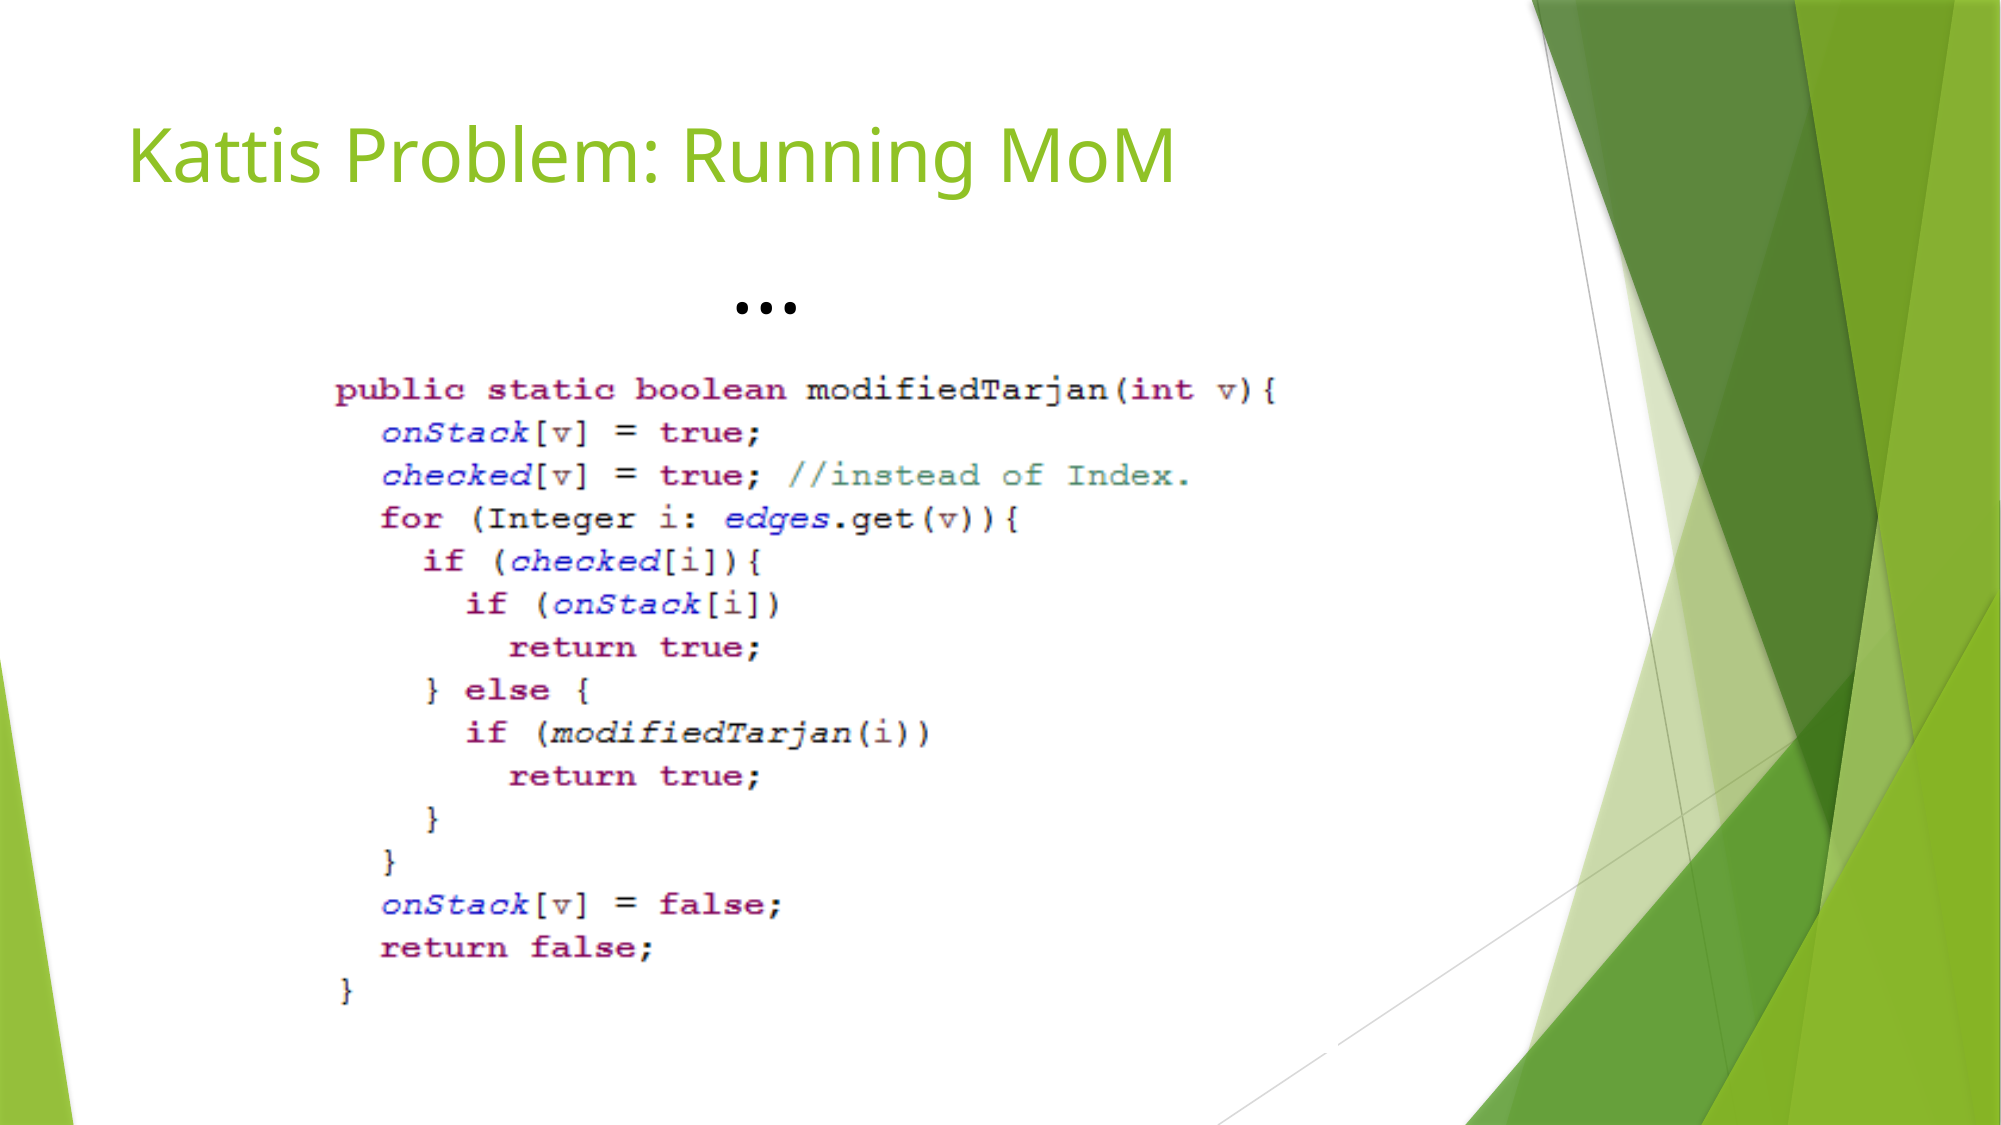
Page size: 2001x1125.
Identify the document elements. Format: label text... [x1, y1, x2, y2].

picture [294, 363, 1339, 1053]
title Kattis Problem: Running MoM [111, 99, 1522, 317]
text_box … [715, 214, 1153, 339]
